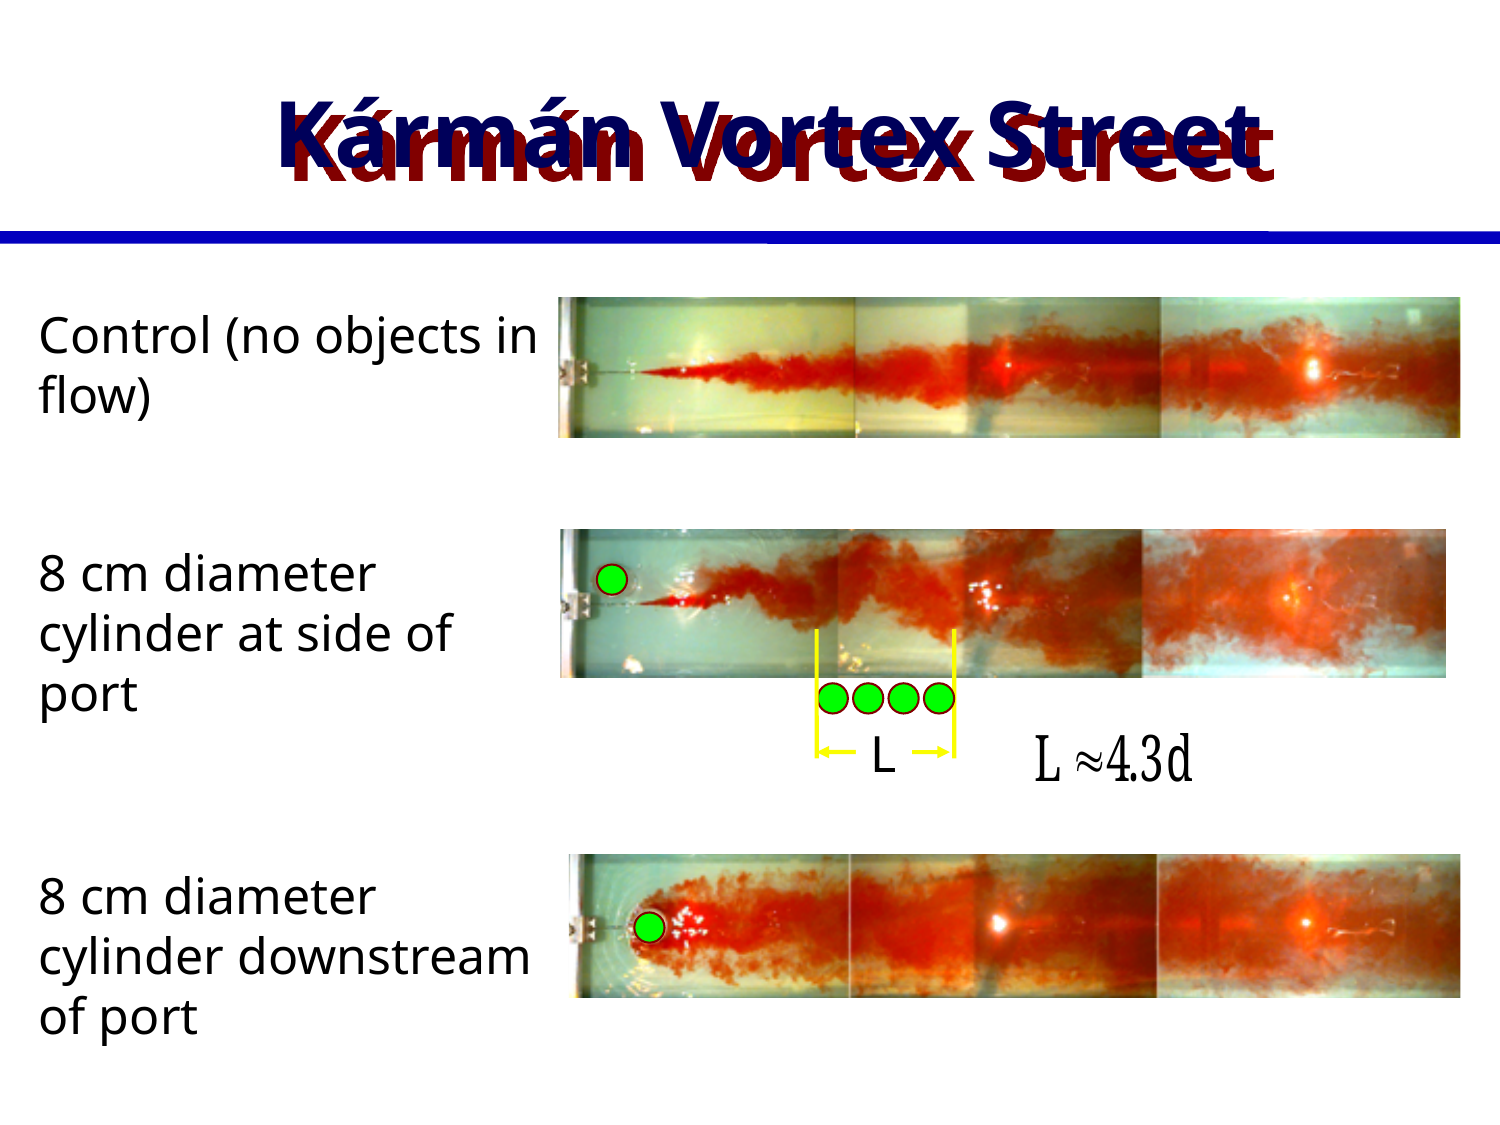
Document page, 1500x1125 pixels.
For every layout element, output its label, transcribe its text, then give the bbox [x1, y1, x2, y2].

text_box Control (no objects in flow) [23, 296, 558, 432]
text_box 8 cm diameter cylinder downstream of port [23, 856, 576, 1052]
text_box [1033, 733, 1313, 800]
picture [558, 297, 1461, 438]
text_box 8 cm diameter cylinder at side of port [23, 534, 576, 729]
title Kármán Vortex Street [75, 37, 1463, 225]
picture [568, 853, 1461, 999]
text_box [816, 628, 955, 793]
picture [560, 528, 1447, 678]
